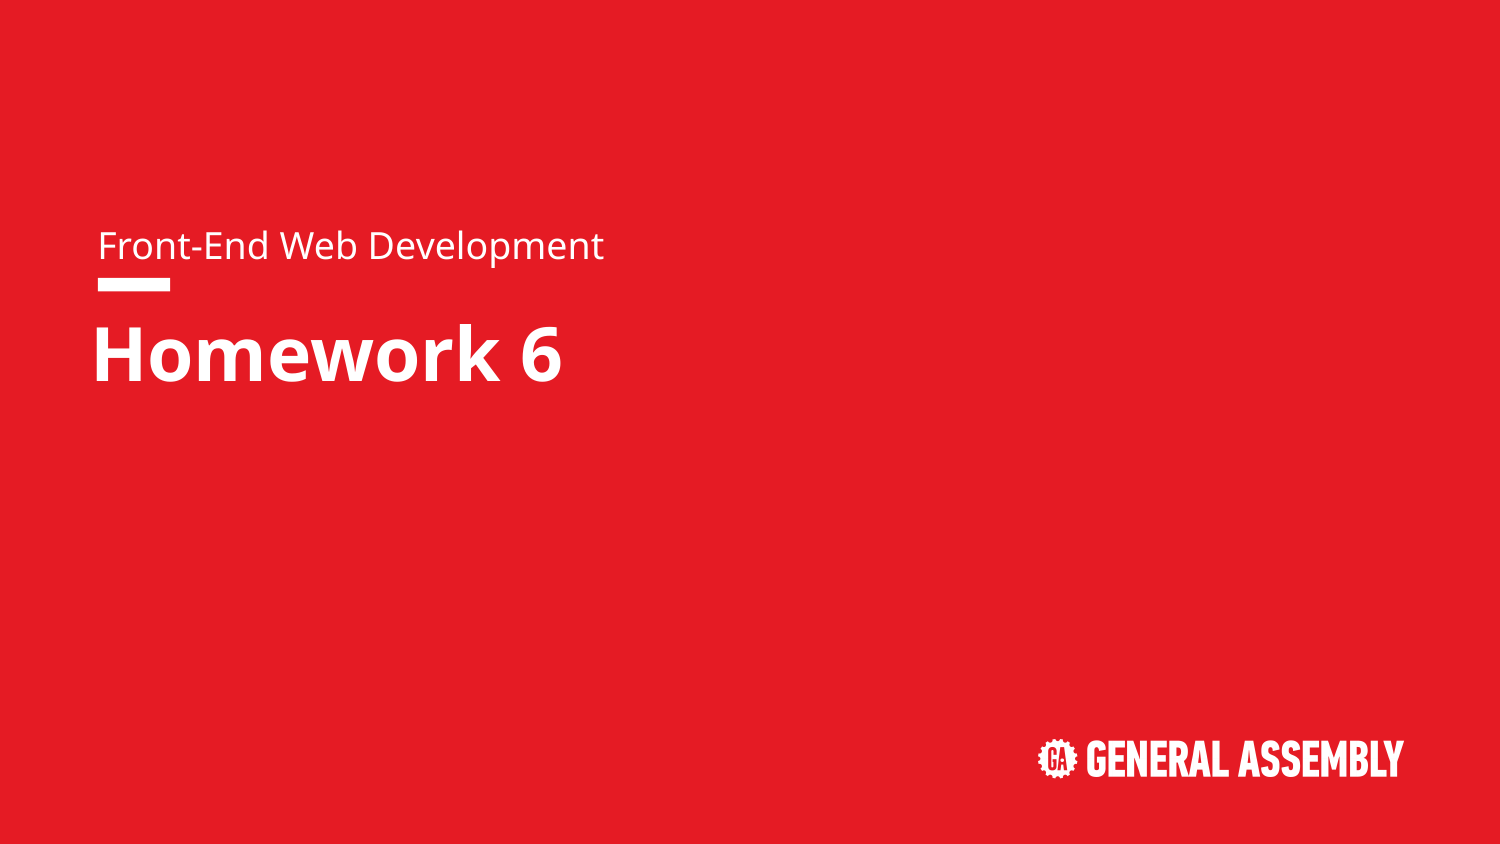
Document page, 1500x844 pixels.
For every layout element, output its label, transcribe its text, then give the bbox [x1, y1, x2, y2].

title Homework 6 [75, 291, 1271, 553]
subtitle Front-End Web Development [82, 200, 1306, 268]
picture [1018, 720, 1424, 797]
